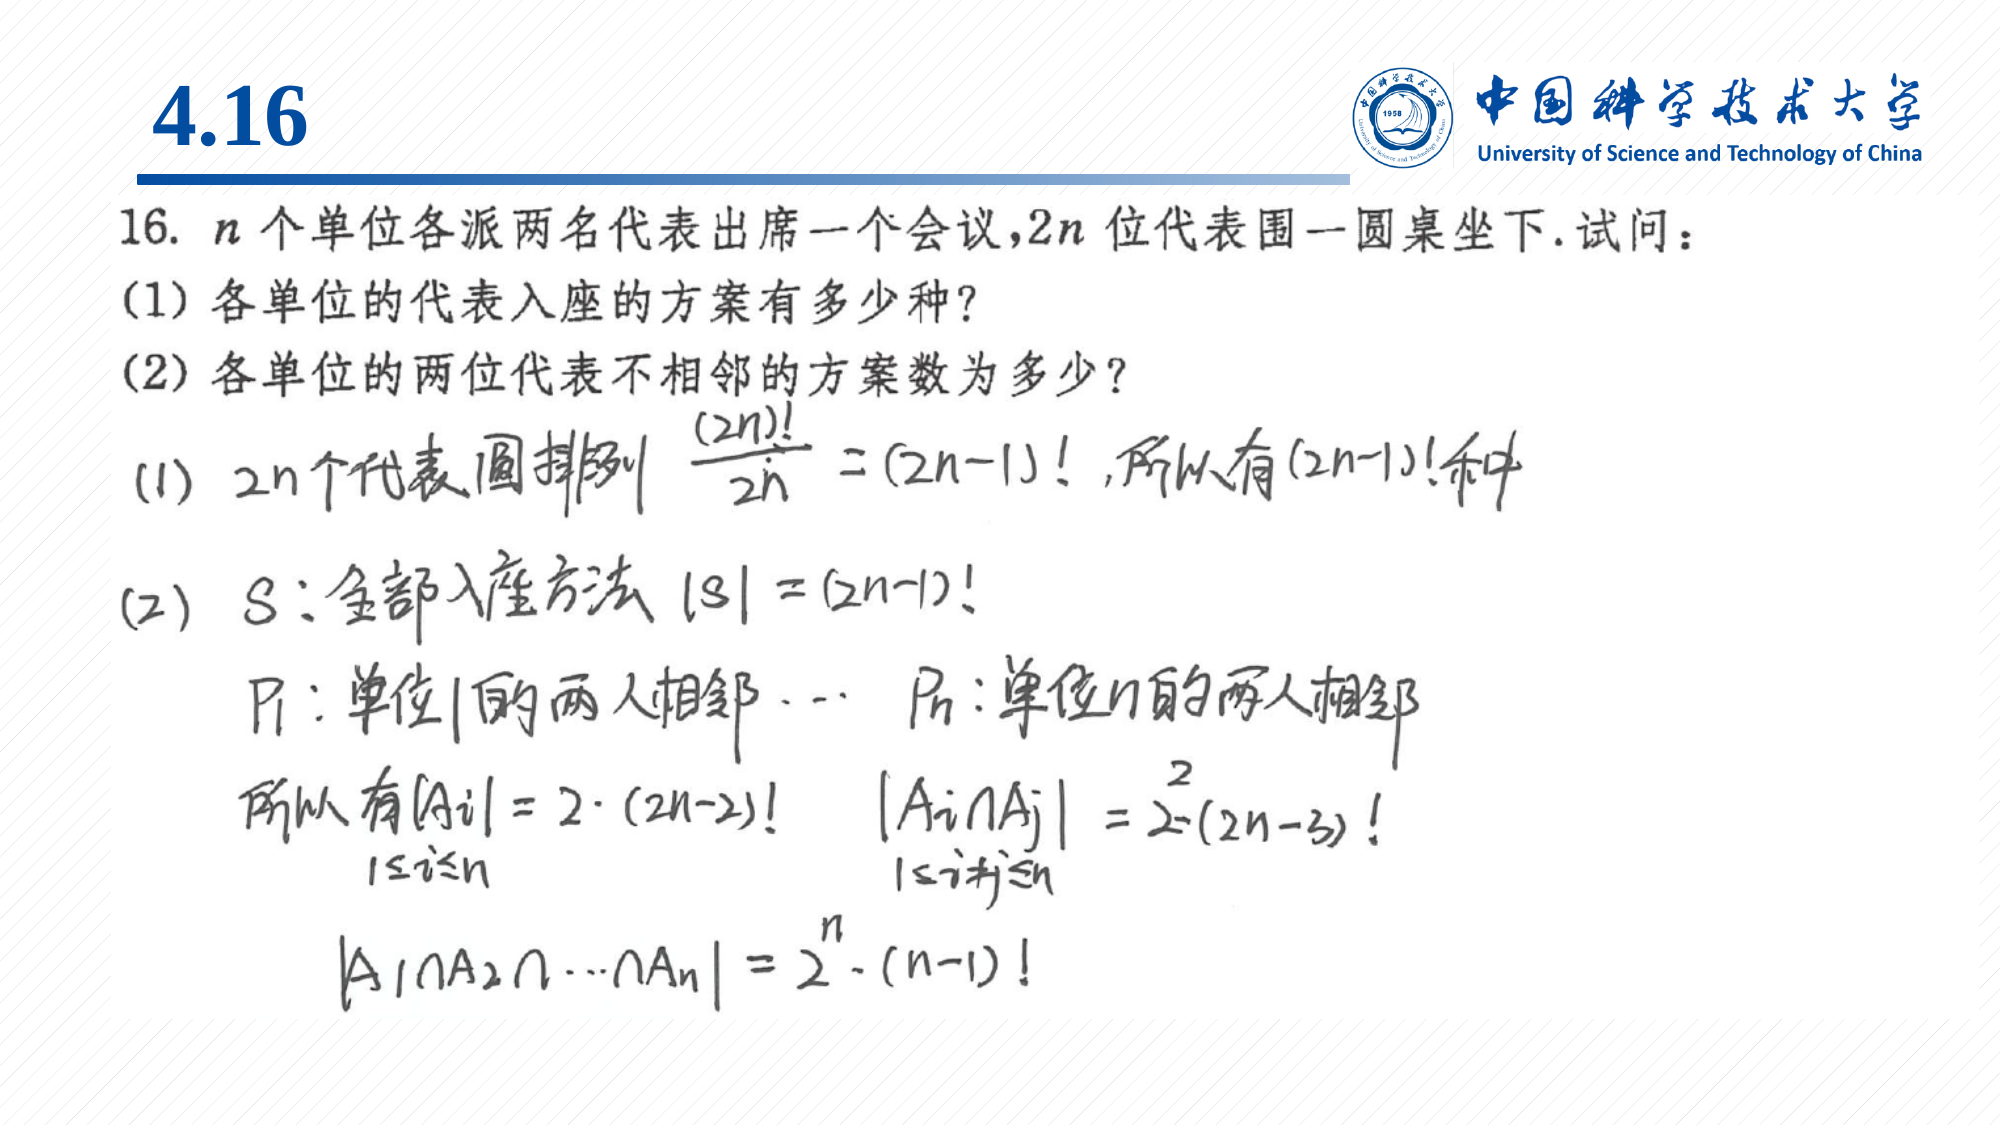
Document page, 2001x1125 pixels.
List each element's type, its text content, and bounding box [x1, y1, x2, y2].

picture [1350, 62, 1937, 181]
picture [110, 195, 1980, 1019]
title 4.16 [137, 59, 1863, 173]
